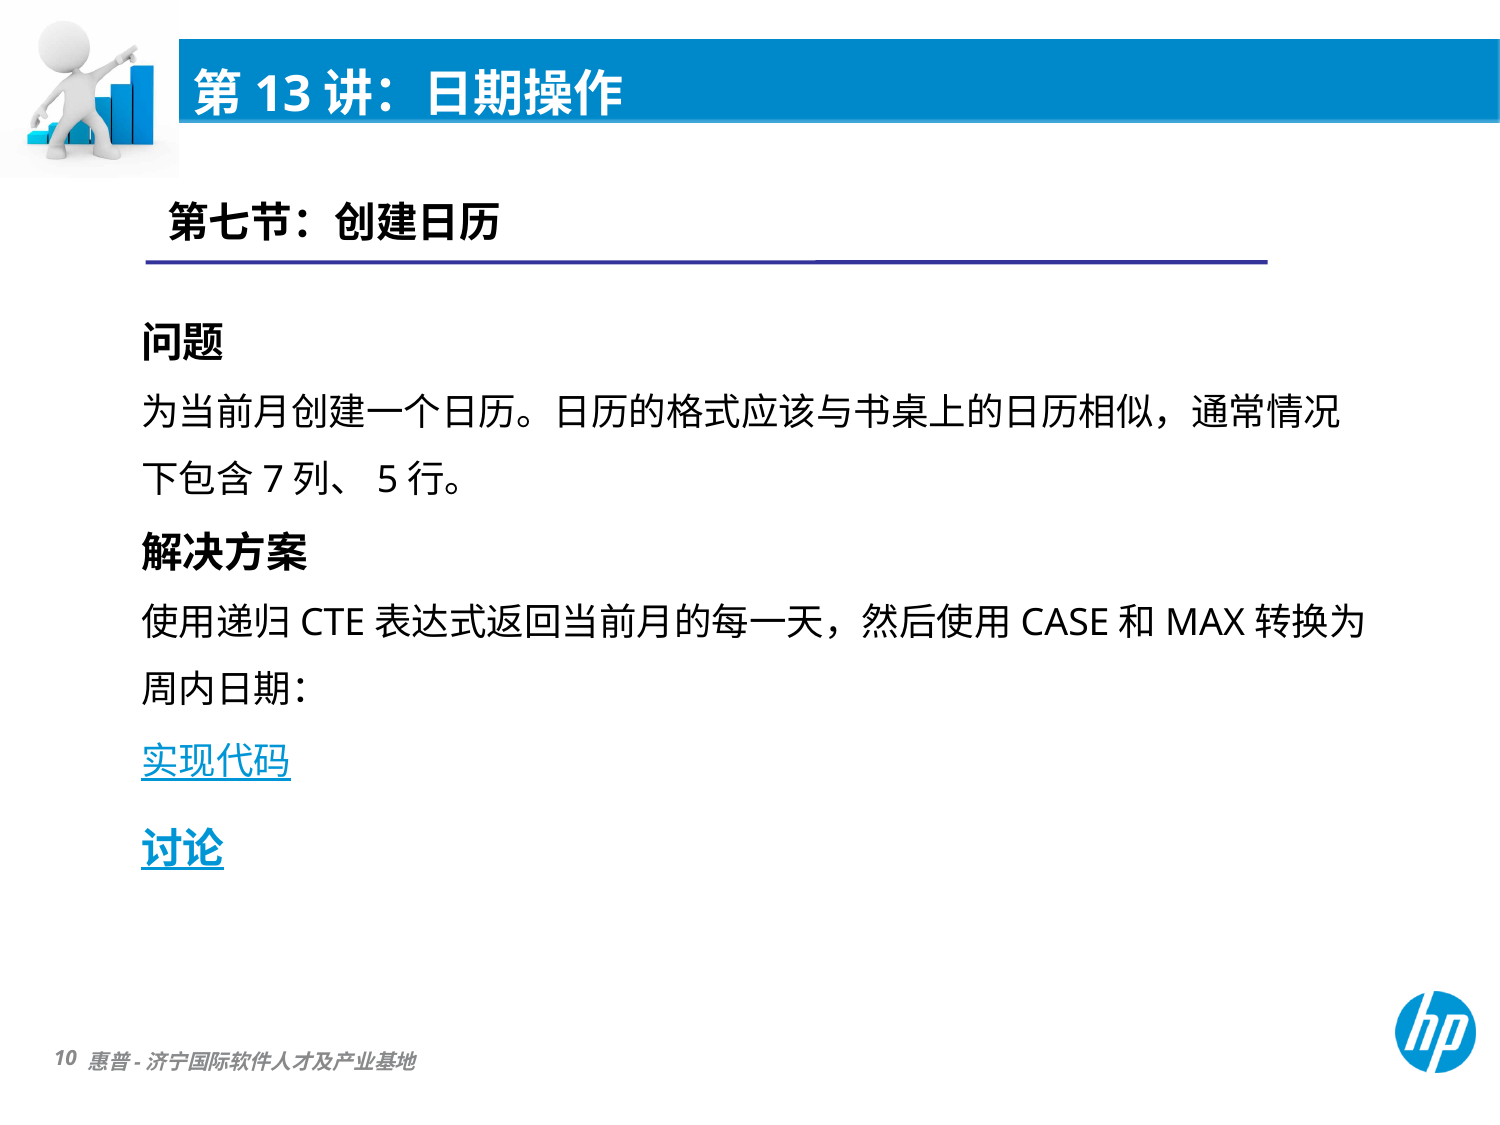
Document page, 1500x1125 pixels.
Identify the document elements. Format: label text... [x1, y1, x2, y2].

picture [329, 71, 337, 79]
text_box 问题 为当前月创建一个日历。日历的格式应该与书桌上的日历相似，通常情况下包含7列、5行。 解决方案 使用递归CTE表达式返回当前月的每一天，然后使用CASE和MAX转换为周内日期： 实现代码 讨论 [126, 282, 1392, 890]
text_box 第七节：创建日历 [167, 196, 1274, 247]
picture [259, 76, 274, 110]
picture [196, 69, 240, 115]
picture [325, 84, 340, 113]
picture [546, 71, 565, 81]
picture [340, 69, 371, 115]
picture [590, 70, 621, 115]
picture [285, 75, 309, 111]
picture [1446, 1042, 1476, 1073]
picture [0, 0, 1500, 179]
picture [1395, 1015, 1468, 1073]
picture [382, 103, 389, 111]
picture [575, 70, 590, 115]
picture [538, 84, 570, 115]
picture [475, 70, 519, 115]
picture [431, 72, 465, 114]
picture [382, 79, 389, 87]
picture [1443, 991, 1476, 1022]
picture [1395, 991, 1438, 1050]
picture [525, 69, 539, 114]
